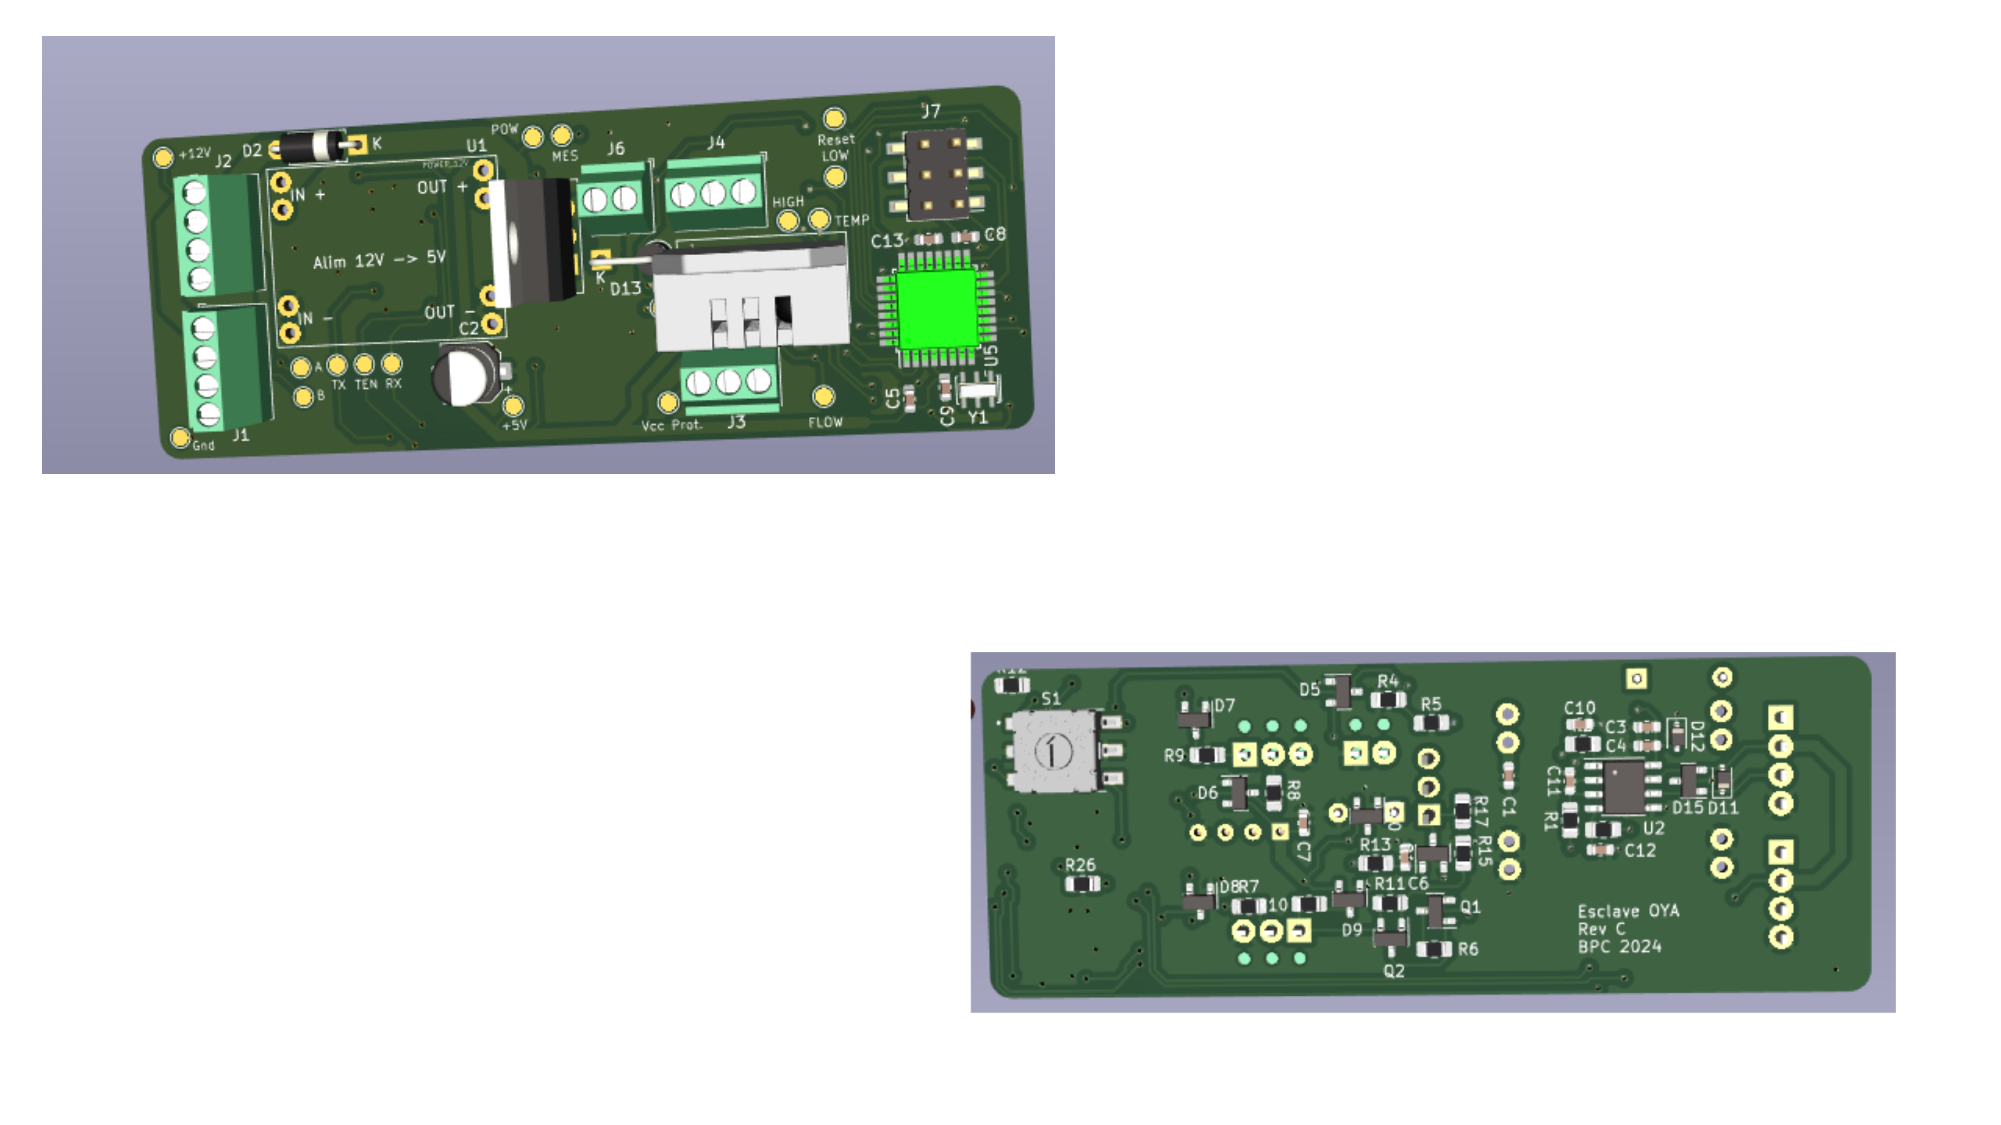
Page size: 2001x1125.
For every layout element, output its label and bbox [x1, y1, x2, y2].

picture [970, 650, 1897, 1013]
picture [41, 35, 1056, 475]
